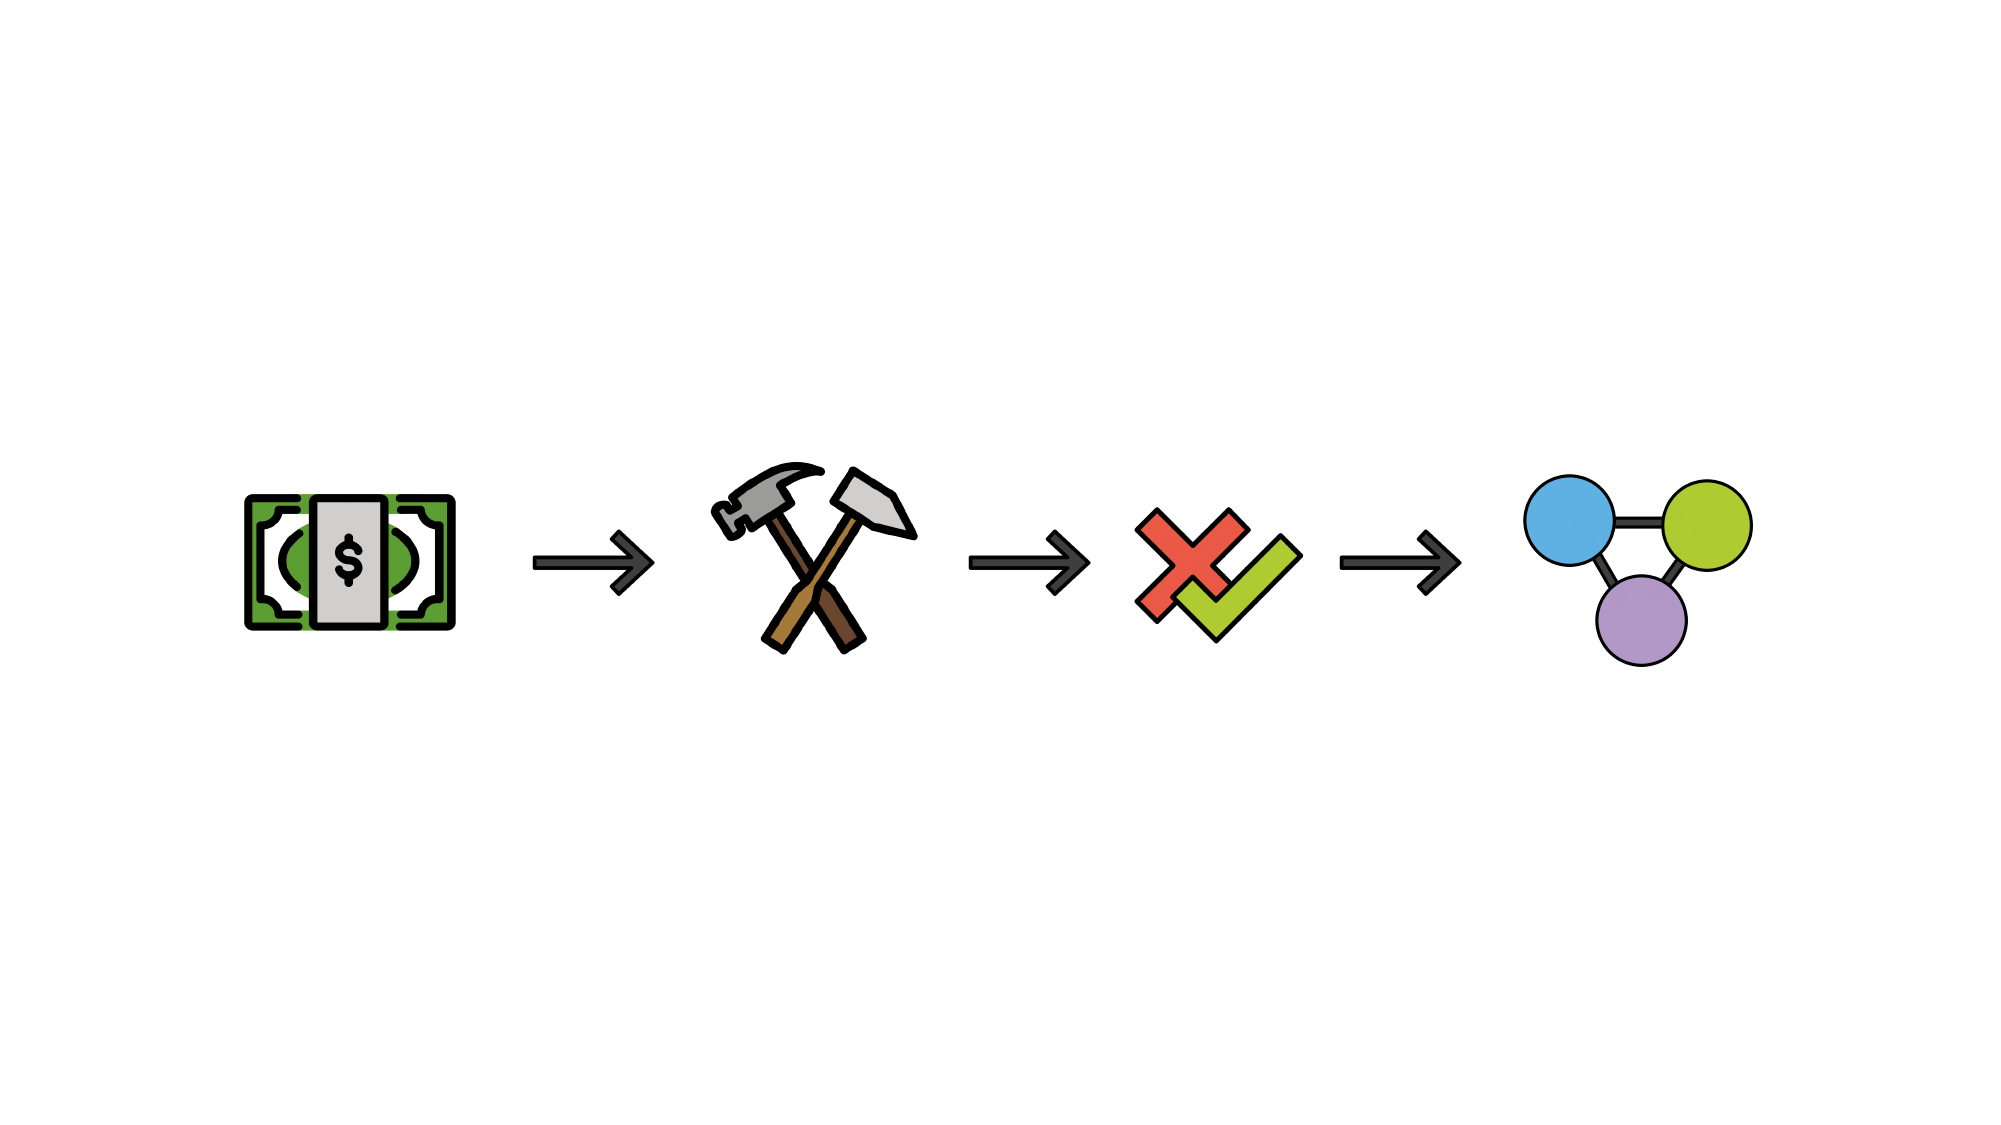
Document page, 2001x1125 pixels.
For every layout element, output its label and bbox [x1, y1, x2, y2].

picture [665, 410, 1098, 706]
text_box [1512, 463, 1764, 678]
picture [525, 494, 662, 631]
text_box [1102, 475, 1327, 678]
picture [1332, 494, 1469, 631]
picture [195, 410, 491, 706]
